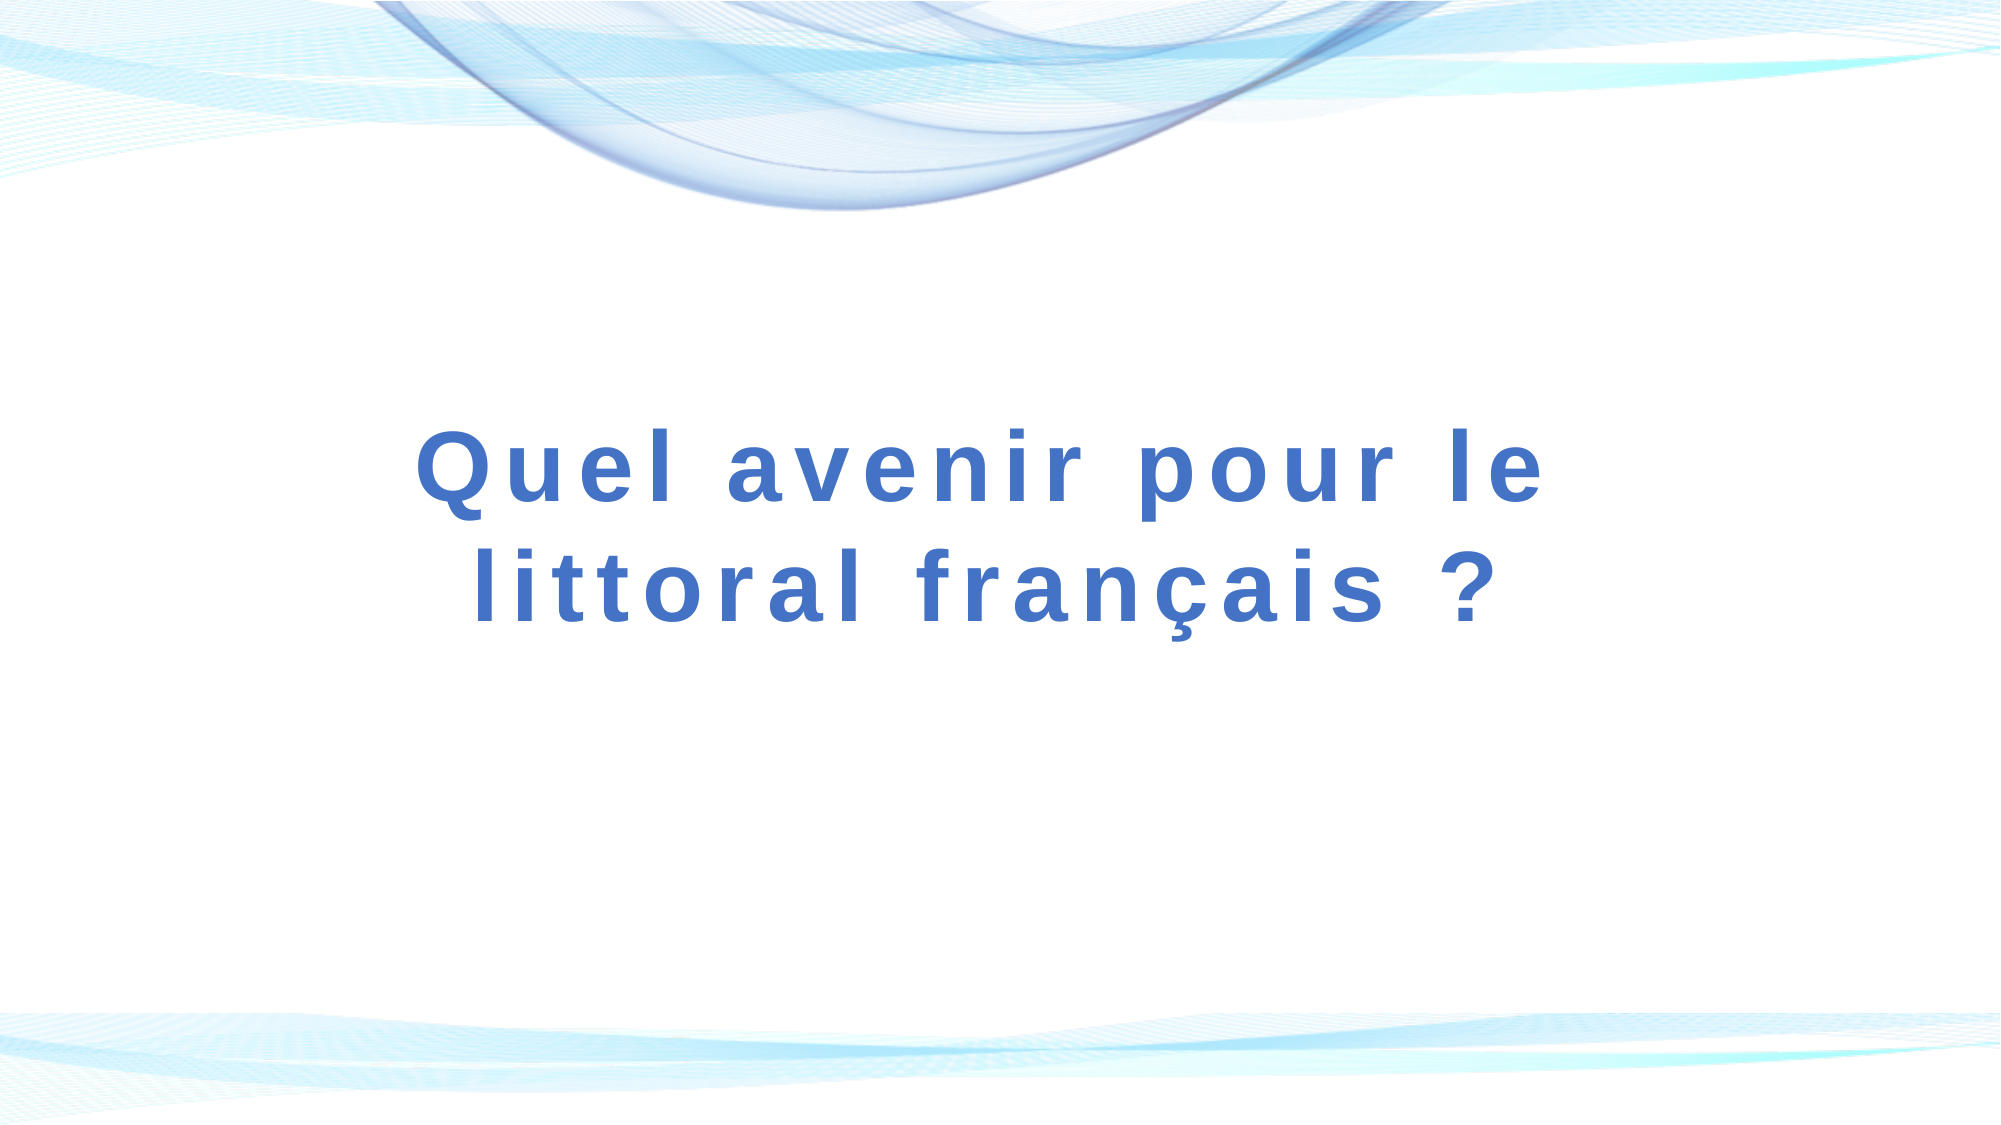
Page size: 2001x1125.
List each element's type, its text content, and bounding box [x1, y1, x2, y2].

picture [0, 1013, 2000, 1125]
title Quel avenir pour le littoral français ? [348, 299, 1624, 650]
picture [0, 0, 2000, 336]
